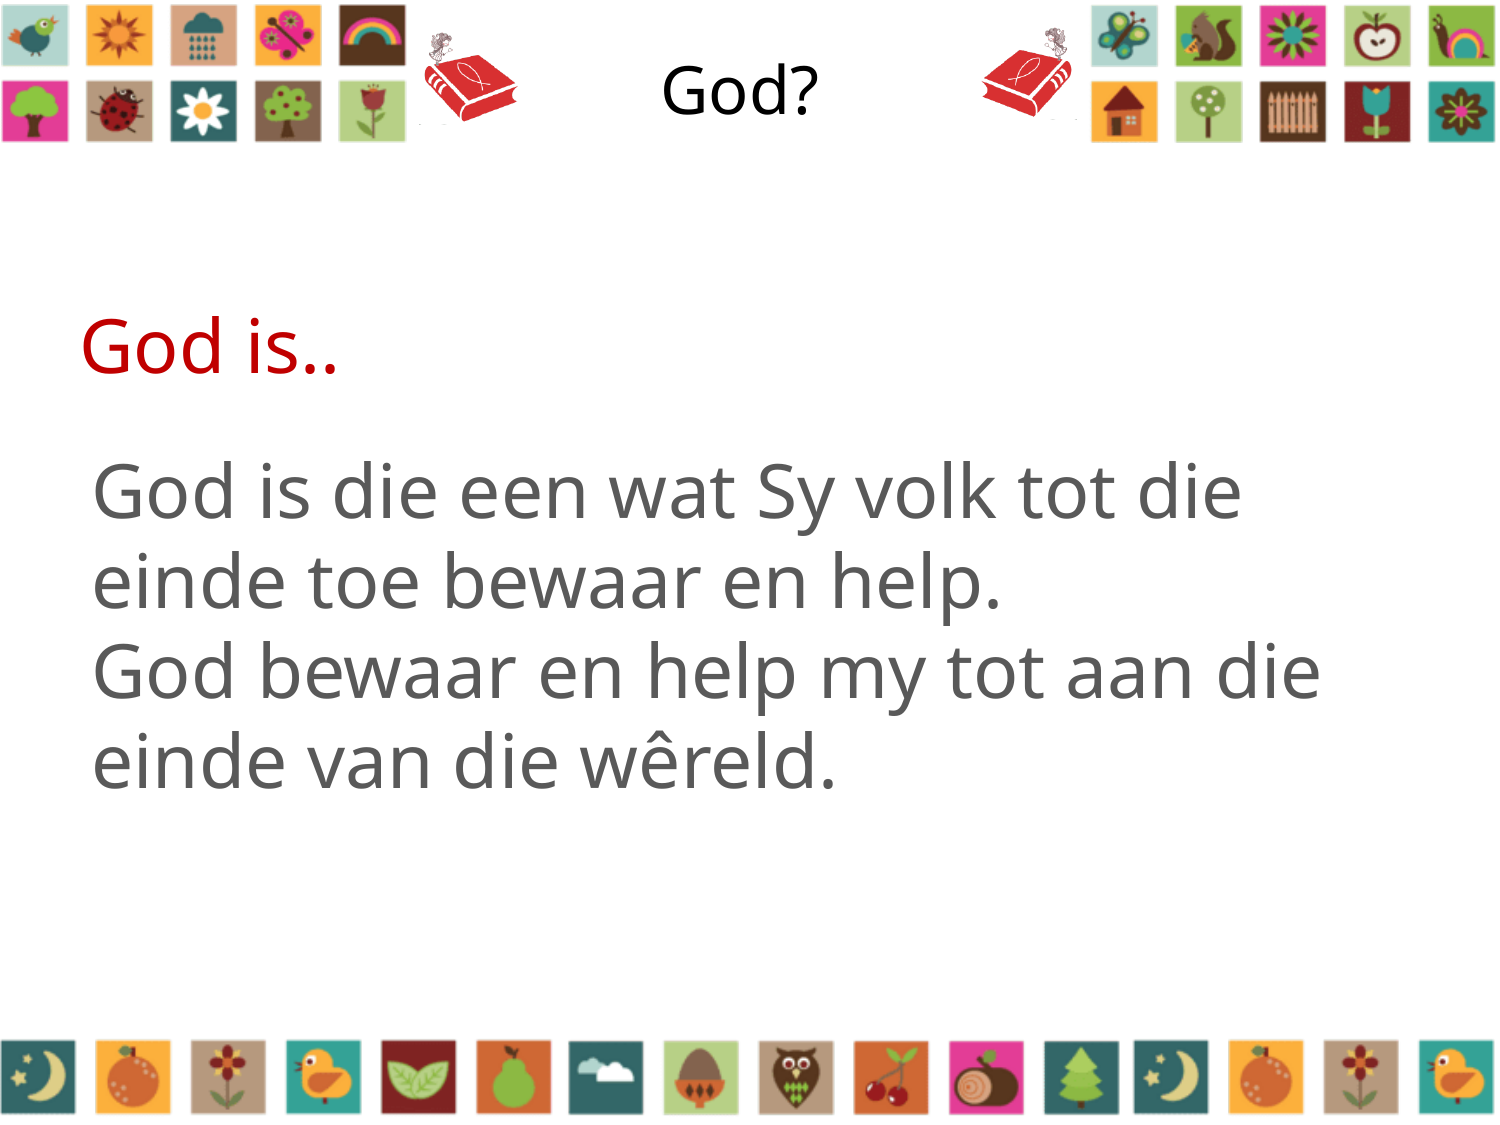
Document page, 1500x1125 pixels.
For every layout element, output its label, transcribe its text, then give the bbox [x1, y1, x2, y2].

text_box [0, 1028, 1500, 1118]
text_box God? [425, 40, 1078, 136]
picture [950, 3, 1500, 150]
text_box God is.. [64, 290, 1412, 396]
picture [0, 3, 550, 150]
text_box God is die een wat Sy volk tot die einde toe bewaar en help. God bewaar en help my tot aan die einde van die wêreld. [76, 436, 1424, 812]
